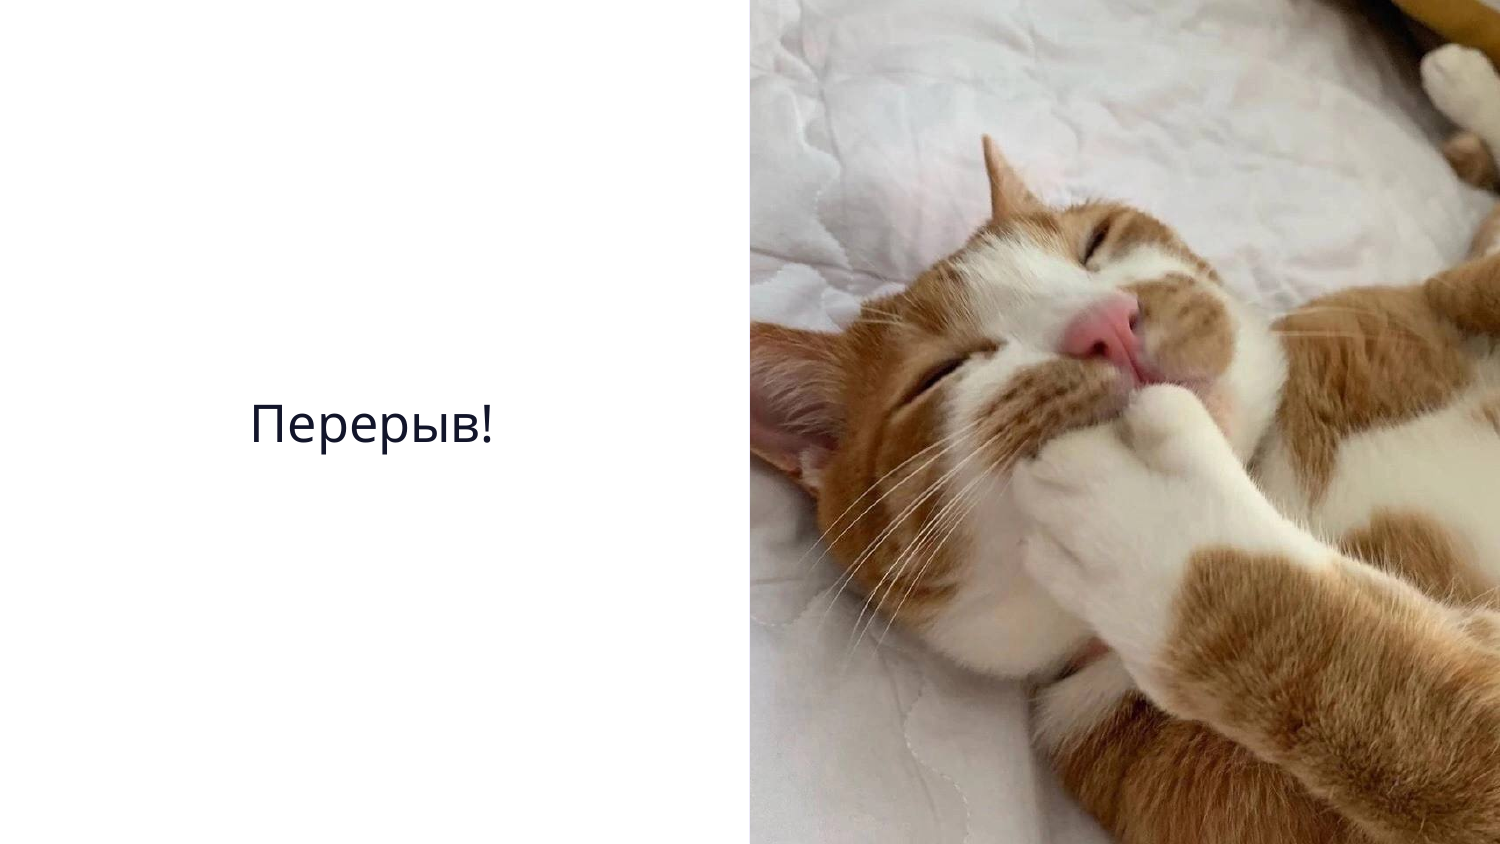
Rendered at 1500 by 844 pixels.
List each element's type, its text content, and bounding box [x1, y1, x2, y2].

text_box Перерыв! [238, 384, 744, 459]
picture [749, 0, 1500, 844]
